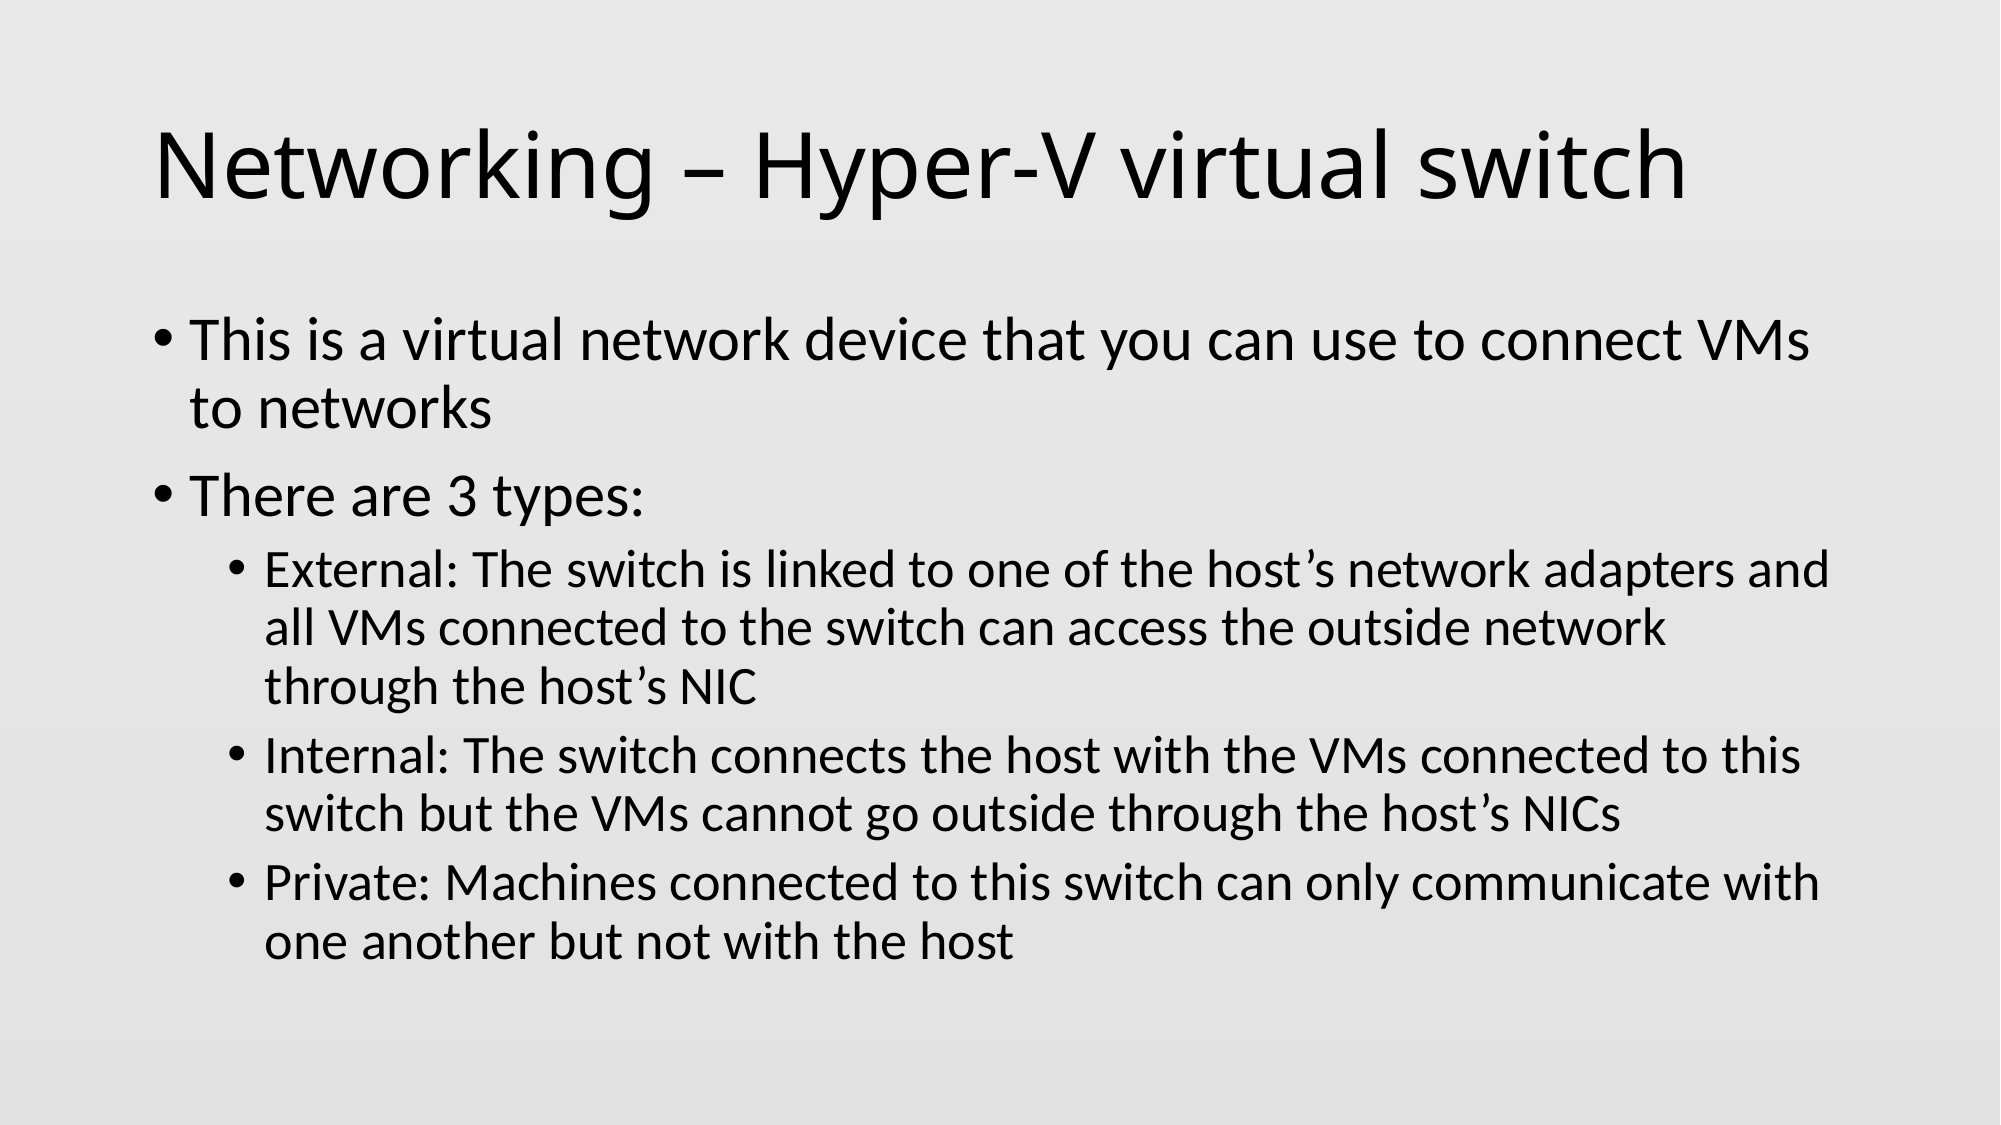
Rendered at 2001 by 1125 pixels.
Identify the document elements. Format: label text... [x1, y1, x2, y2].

list This is a virtual network device that you can use to connect VMs to networks There are 3 types: External: The switch is linked to one of the host’s network adapters and all VMs connected to the switch can access the outside network through the host’s NIC Internal: The switch connects the host with the VMs connected to this switch but the VMs cannot go outside through the host’s NICs Private: Machines connected to this switch can only communicate with one another but not with the host [137, 299, 1863, 1014]
title Networking – Hyper-V virtual switch [137, 59, 1863, 278]
